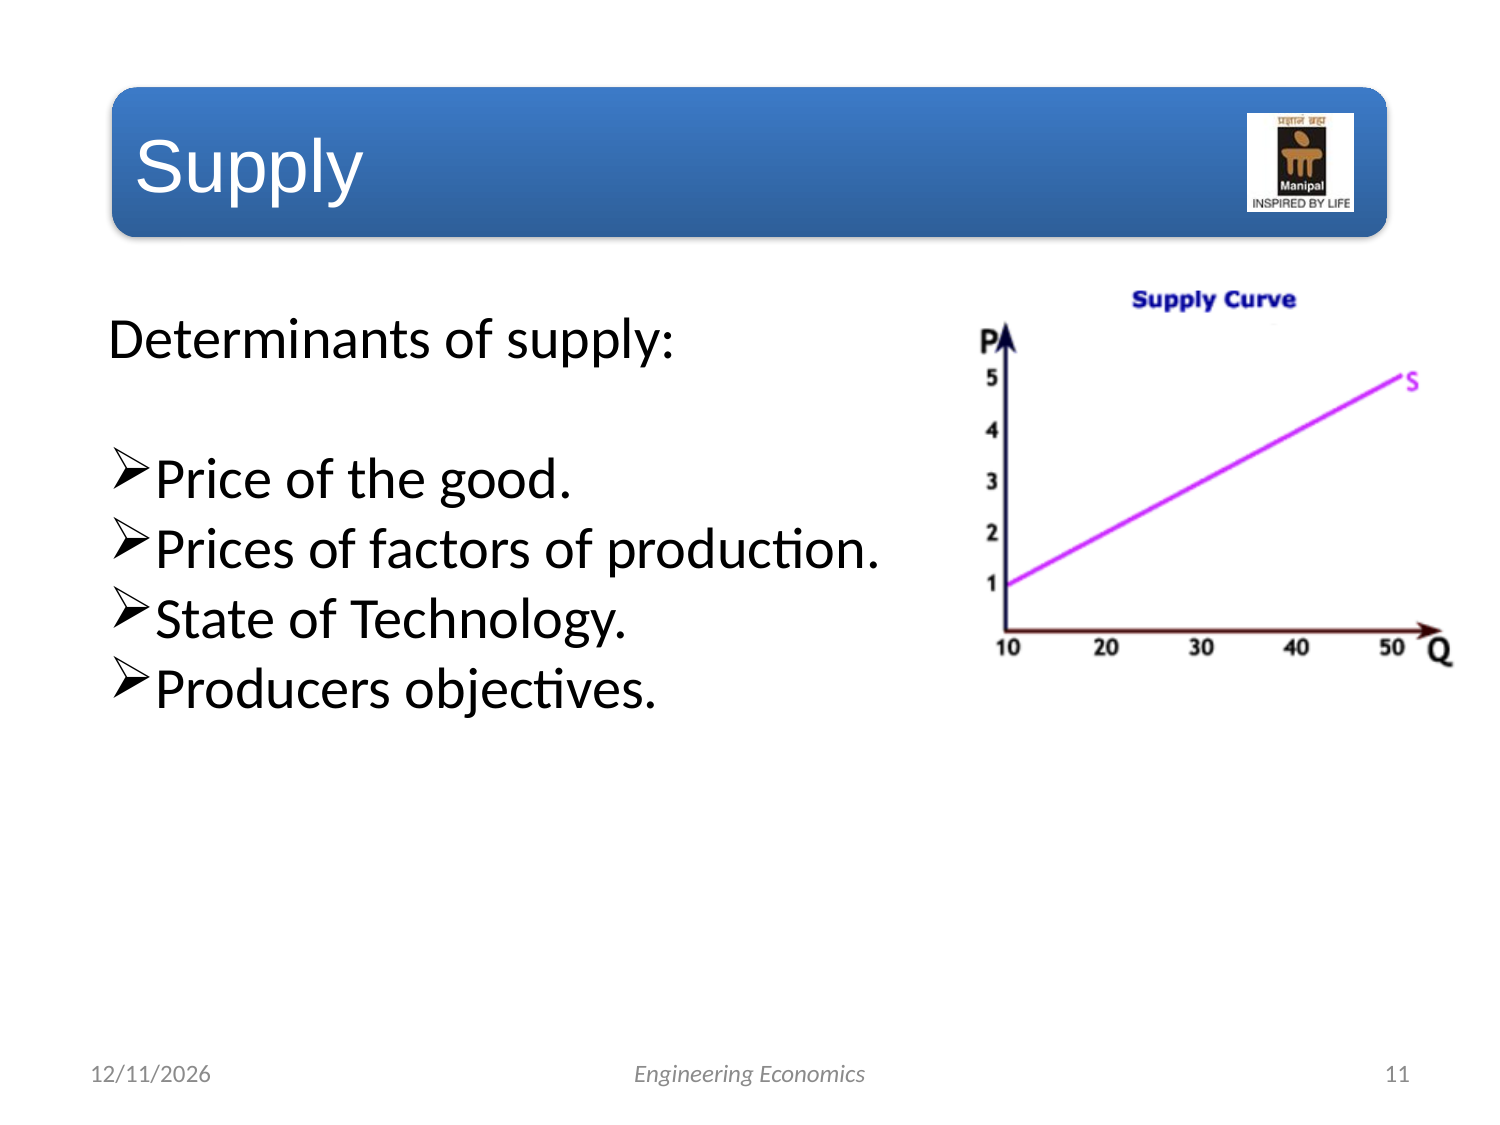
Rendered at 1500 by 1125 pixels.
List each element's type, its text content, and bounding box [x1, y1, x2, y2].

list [935, 269, 1500, 684]
picture [1246, 113, 1354, 212]
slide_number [75, 1042, 425, 1103]
slide_number 11 [1074, 1042, 1425, 1103]
footer Engineering Economics [512, 1042, 988, 1103]
text_box Determinants of supply: Price of the good. Prices of factors of production. State of Technology. Producers objectives. [93, 292, 926, 728]
text_box Supply [112, 87, 1388, 238]
